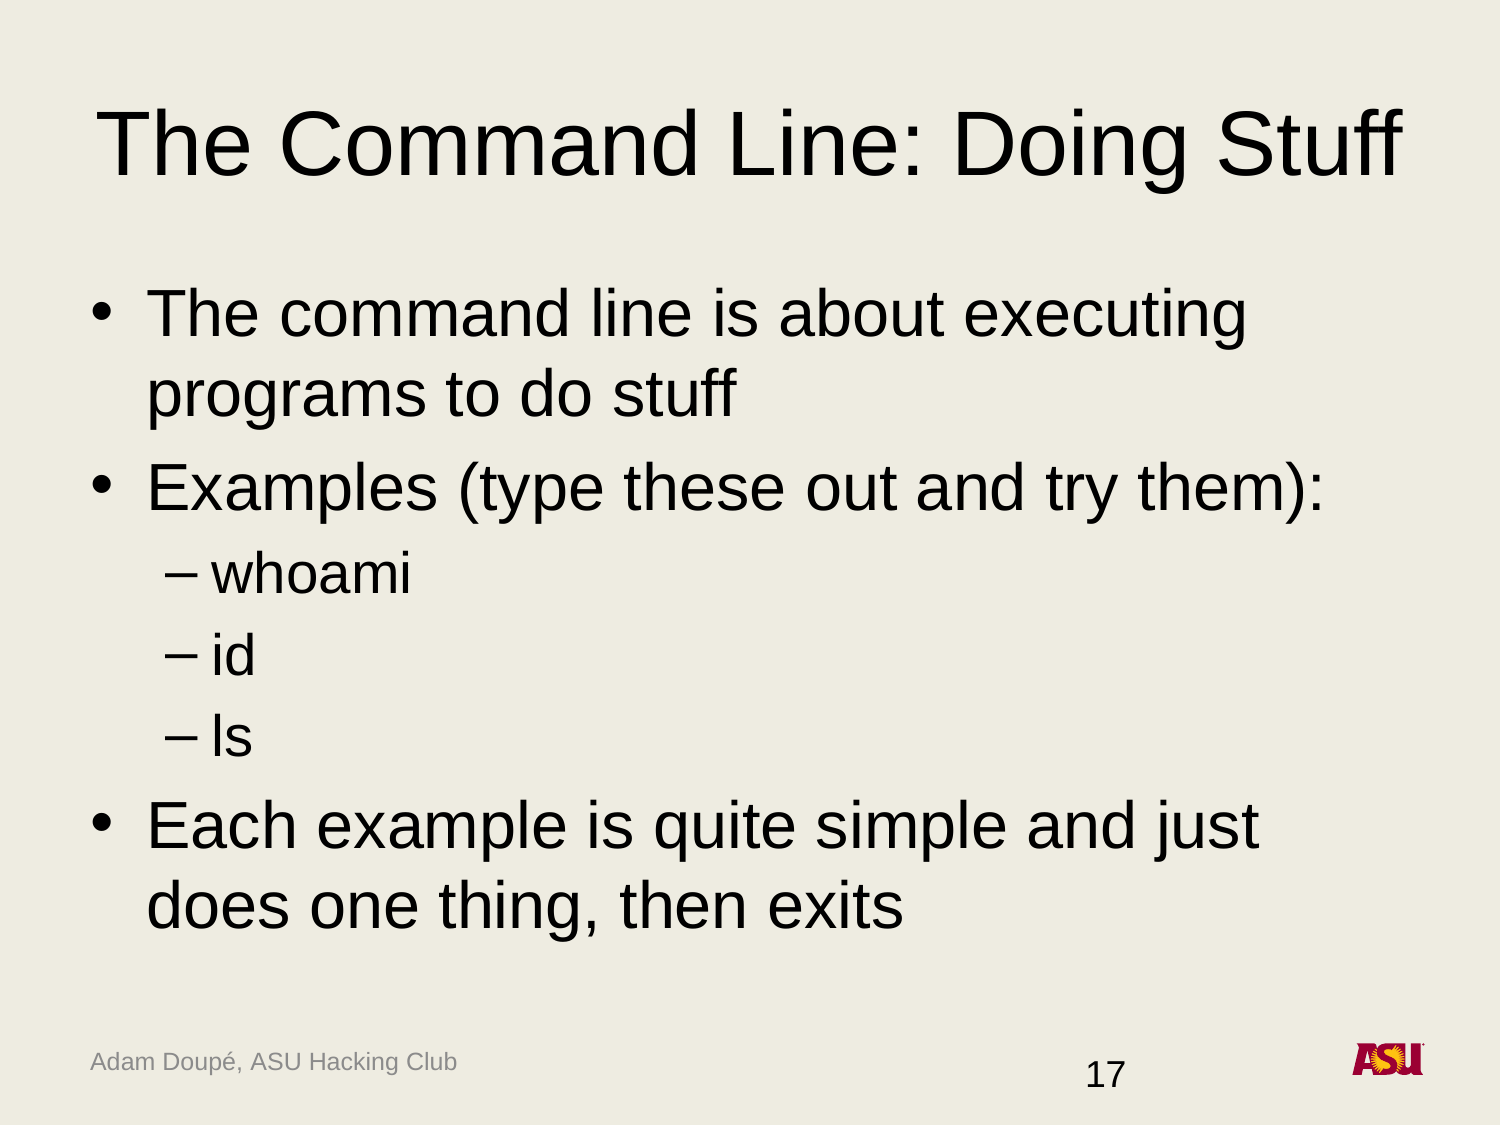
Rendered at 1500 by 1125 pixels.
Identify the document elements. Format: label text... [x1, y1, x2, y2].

title The Command Line: Doing Stuff [75, 45, 1425, 233]
slide_number 17 [1070, 1042, 1421, 1103]
list The command line is about executing programs to do stuff Examples (type these out and try them): whoami id ls Each example is quite simple and just does one thing, then exits [75, 262, 1425, 1005]
